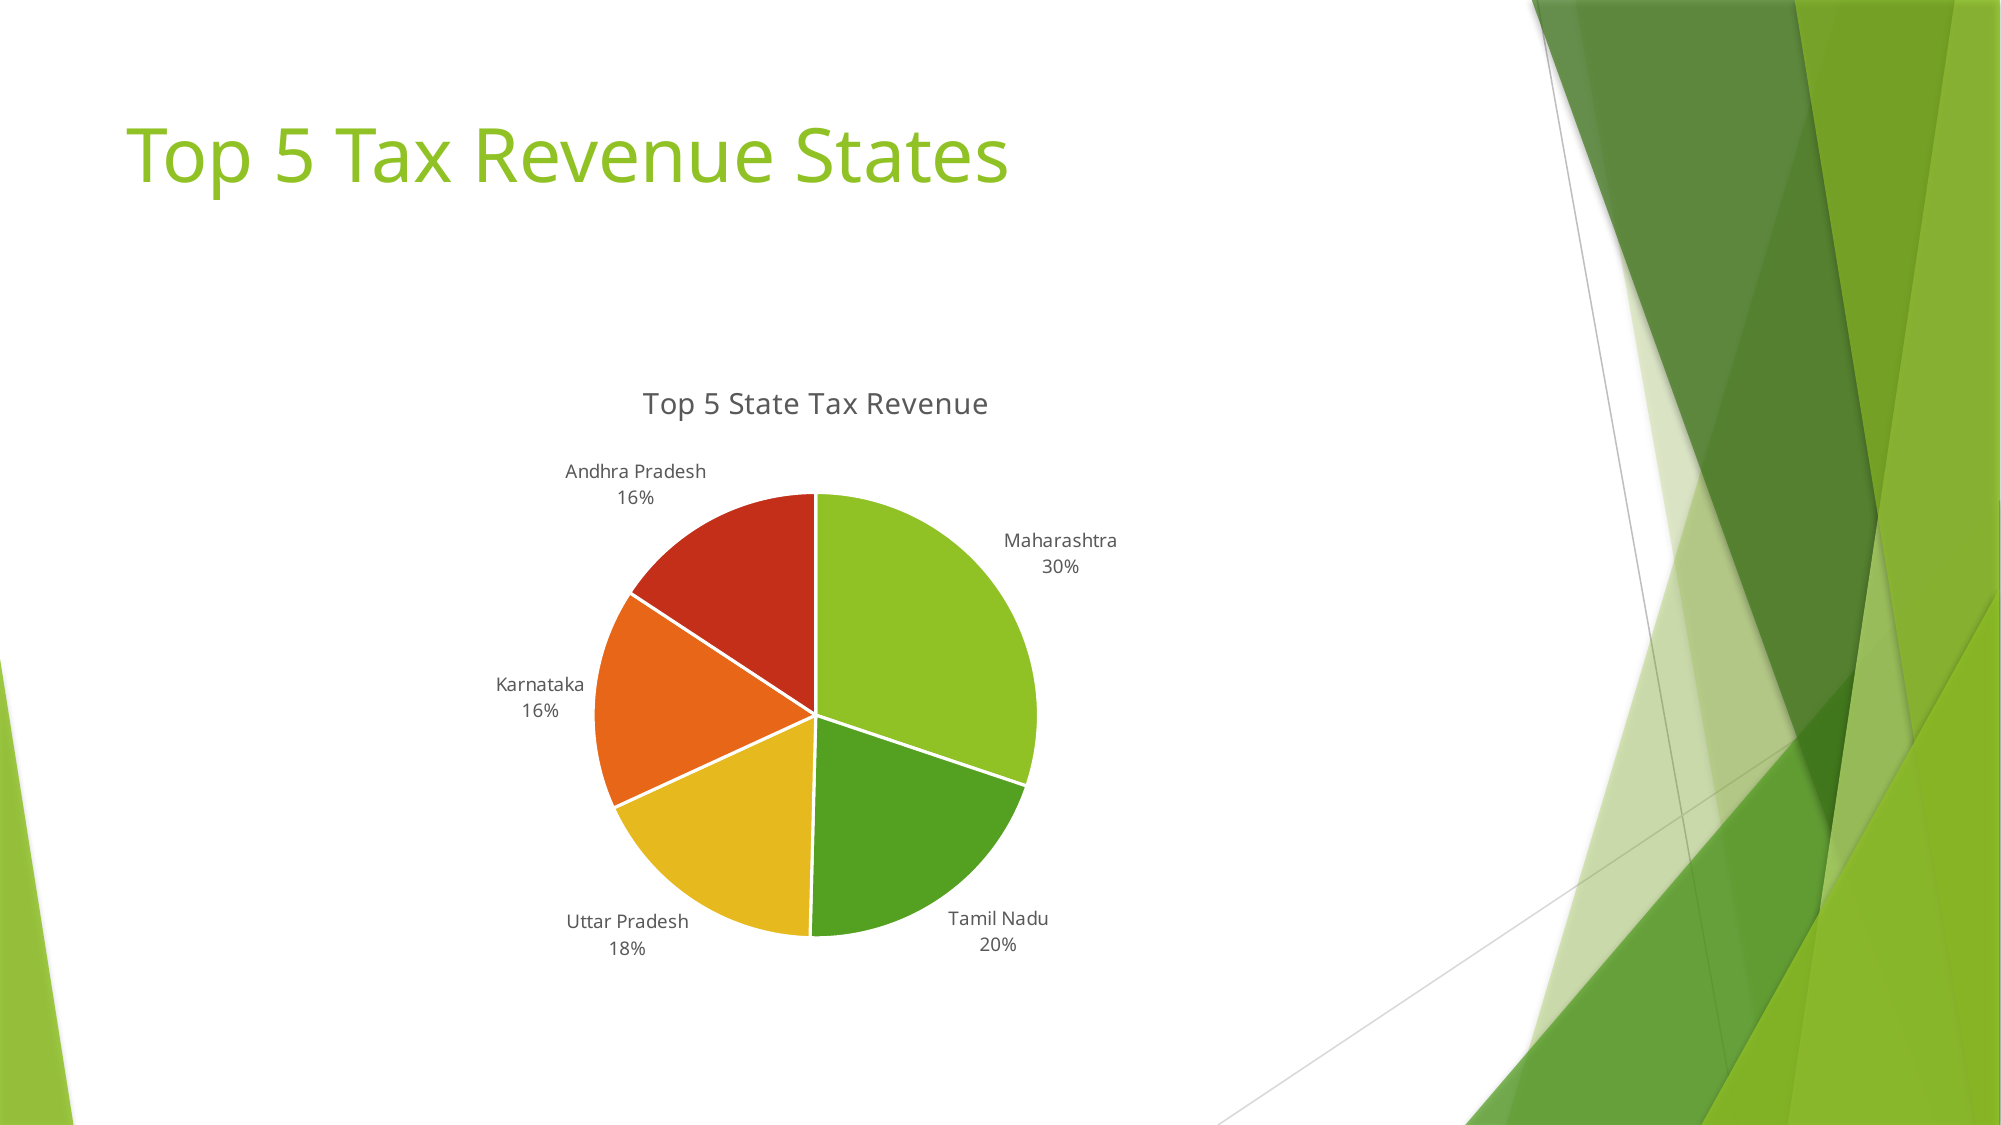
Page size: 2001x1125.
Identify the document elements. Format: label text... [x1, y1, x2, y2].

title Top 5 Tax Revenue States [111, 99, 1522, 317]
chart [110, 353, 1522, 992]
